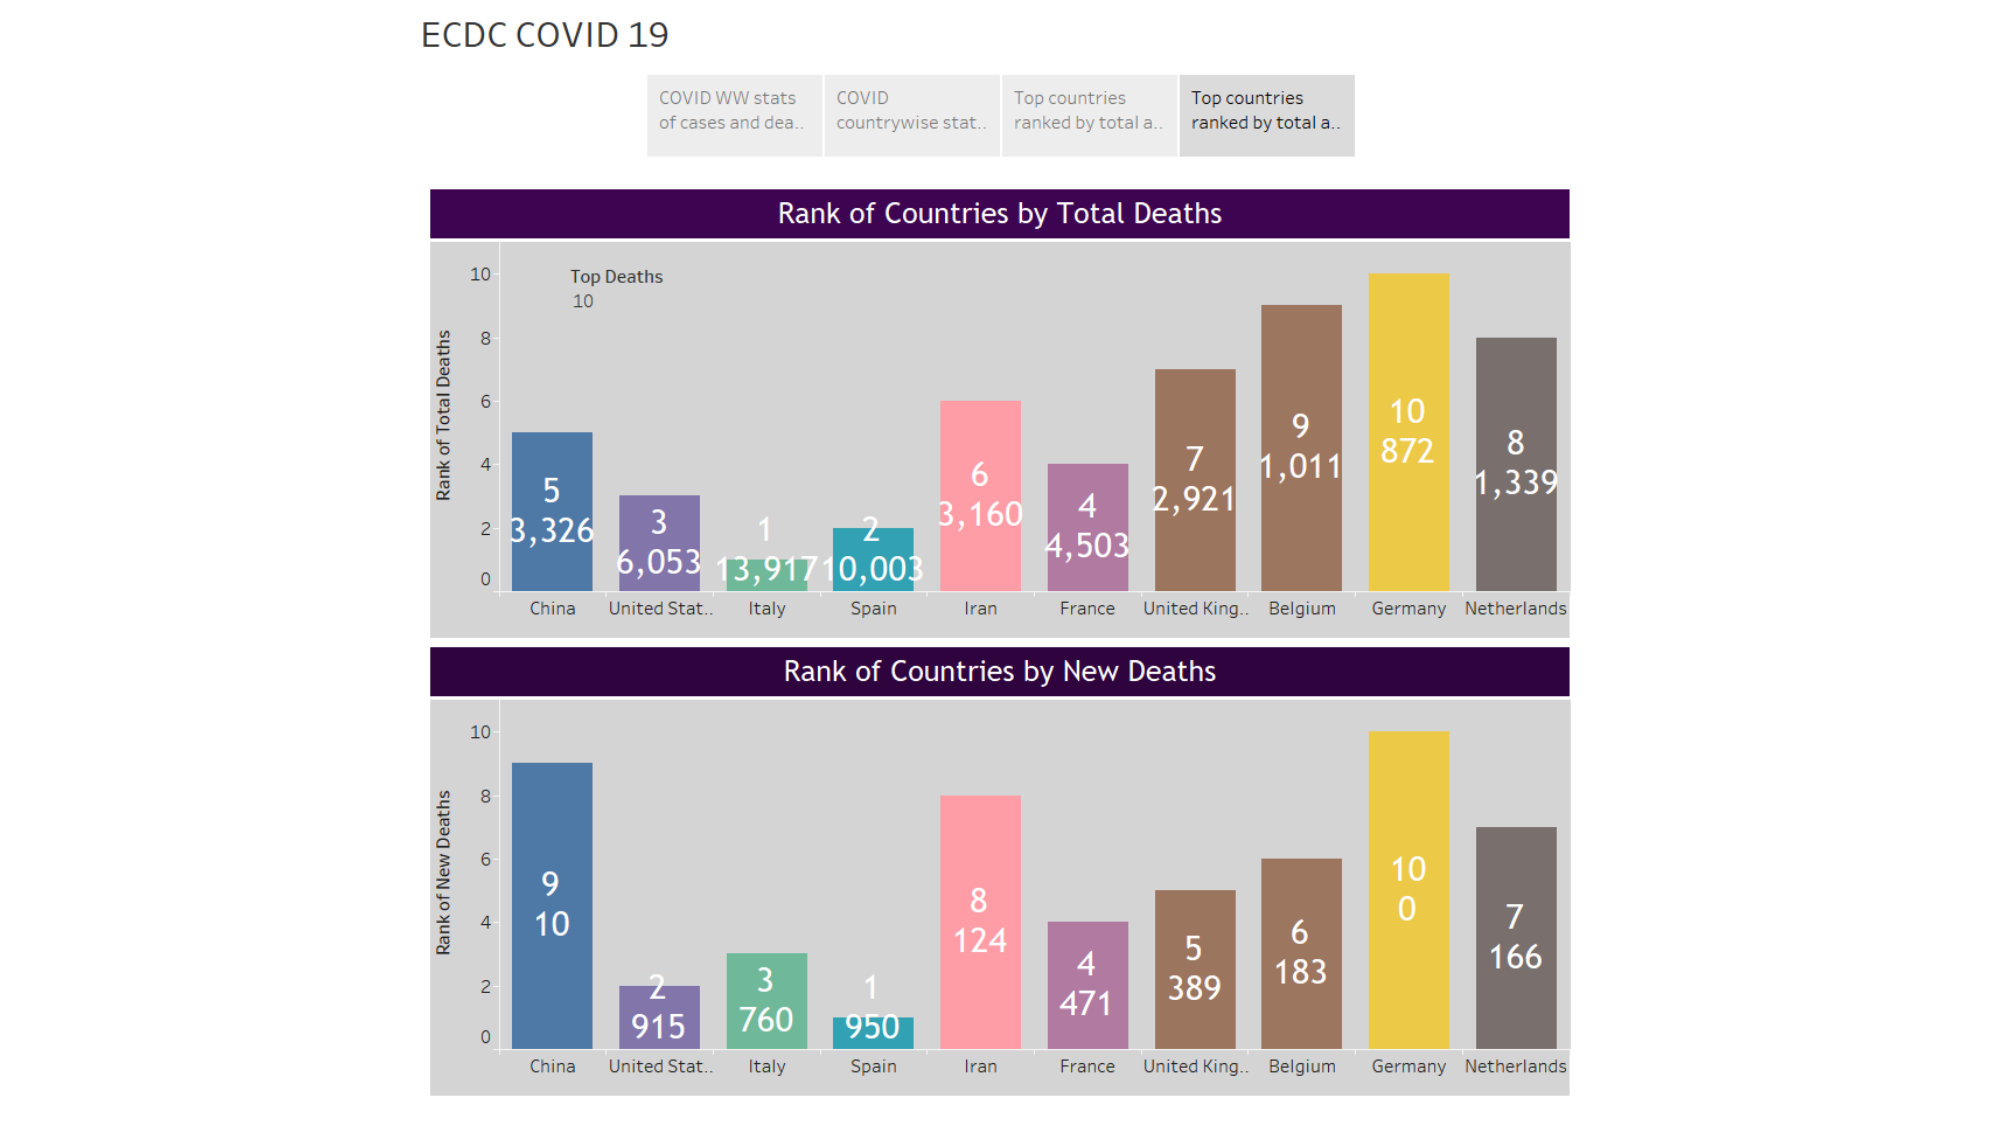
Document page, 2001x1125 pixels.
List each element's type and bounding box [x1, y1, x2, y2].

picture [407, 0, 1593, 1125]
